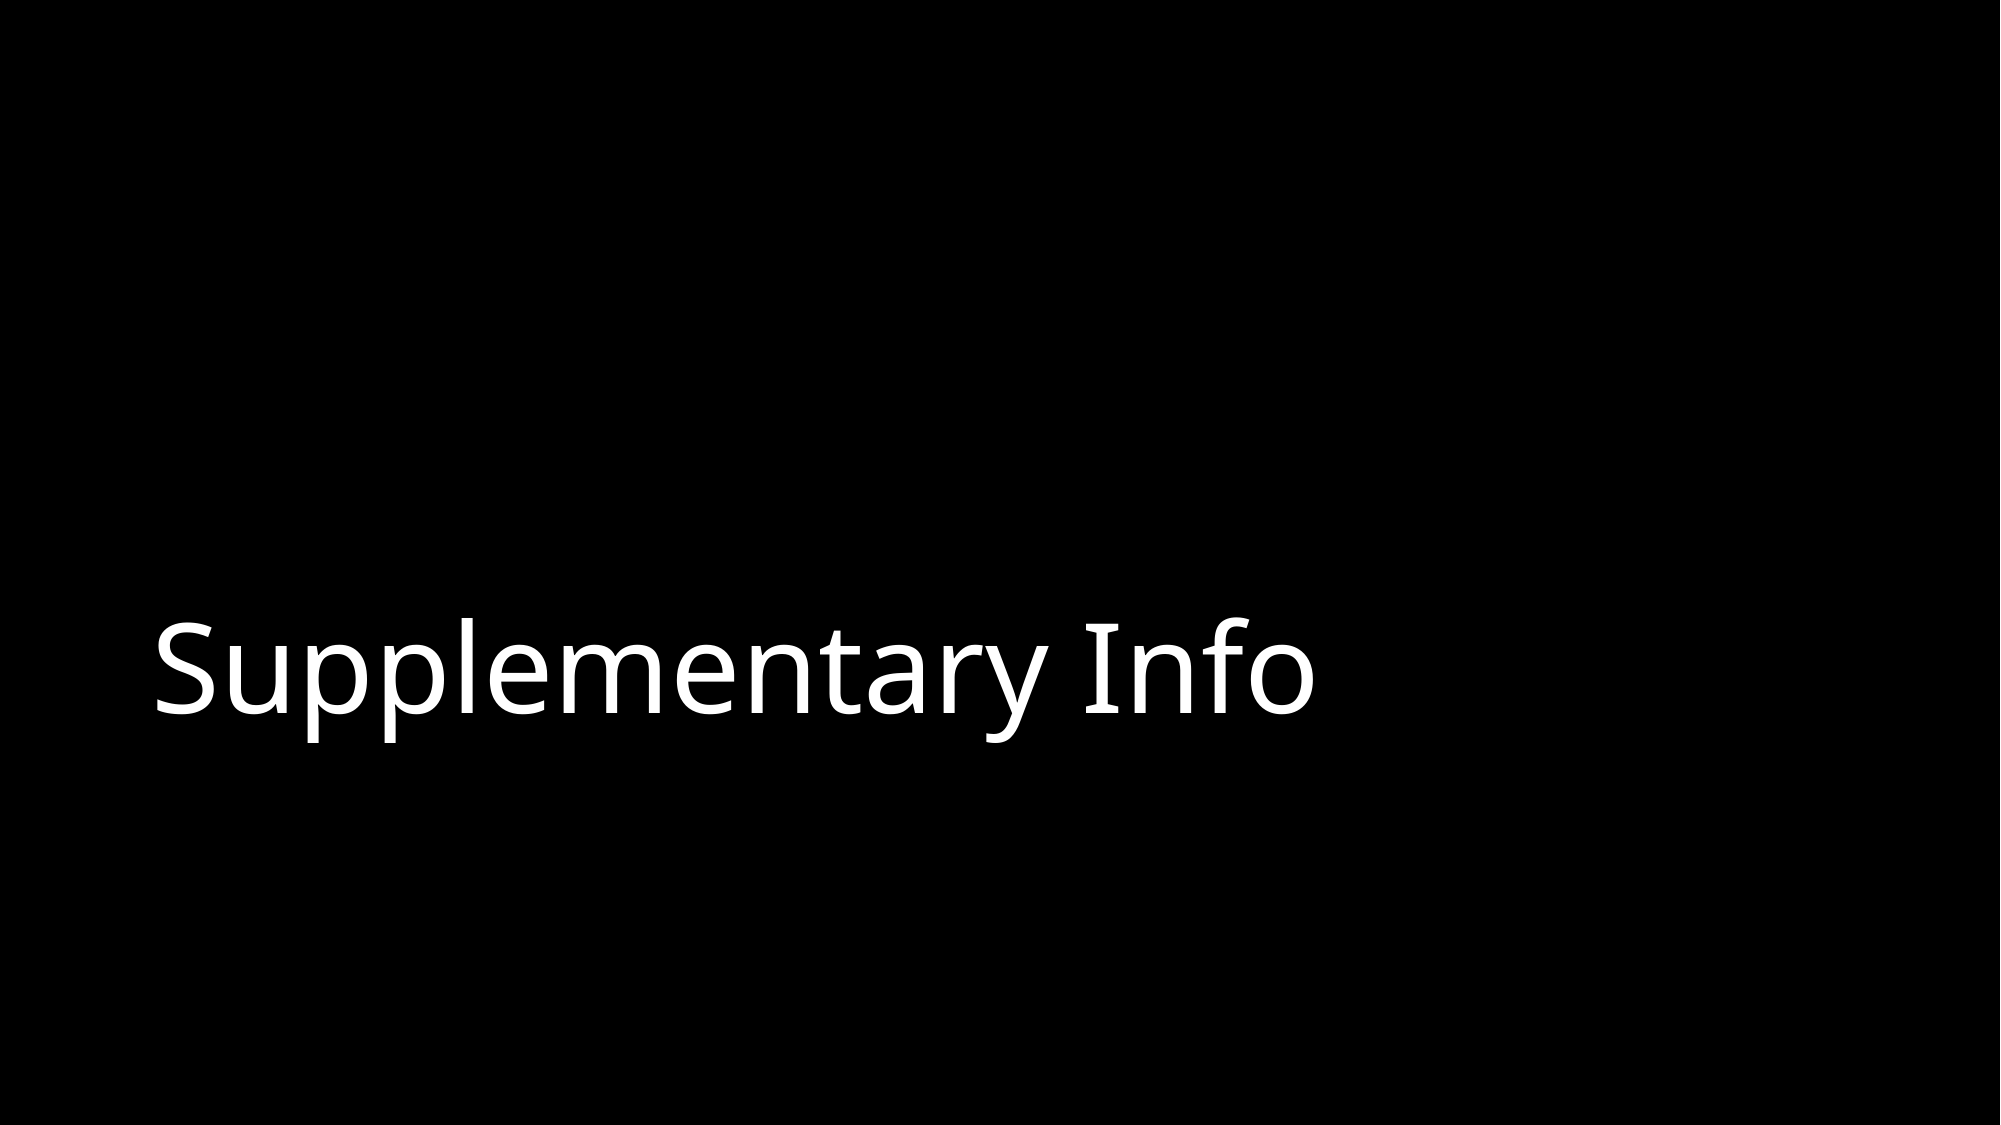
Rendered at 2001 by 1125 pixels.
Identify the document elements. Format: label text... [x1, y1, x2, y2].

title Supplementary Info [136, 280, 1862, 749]
